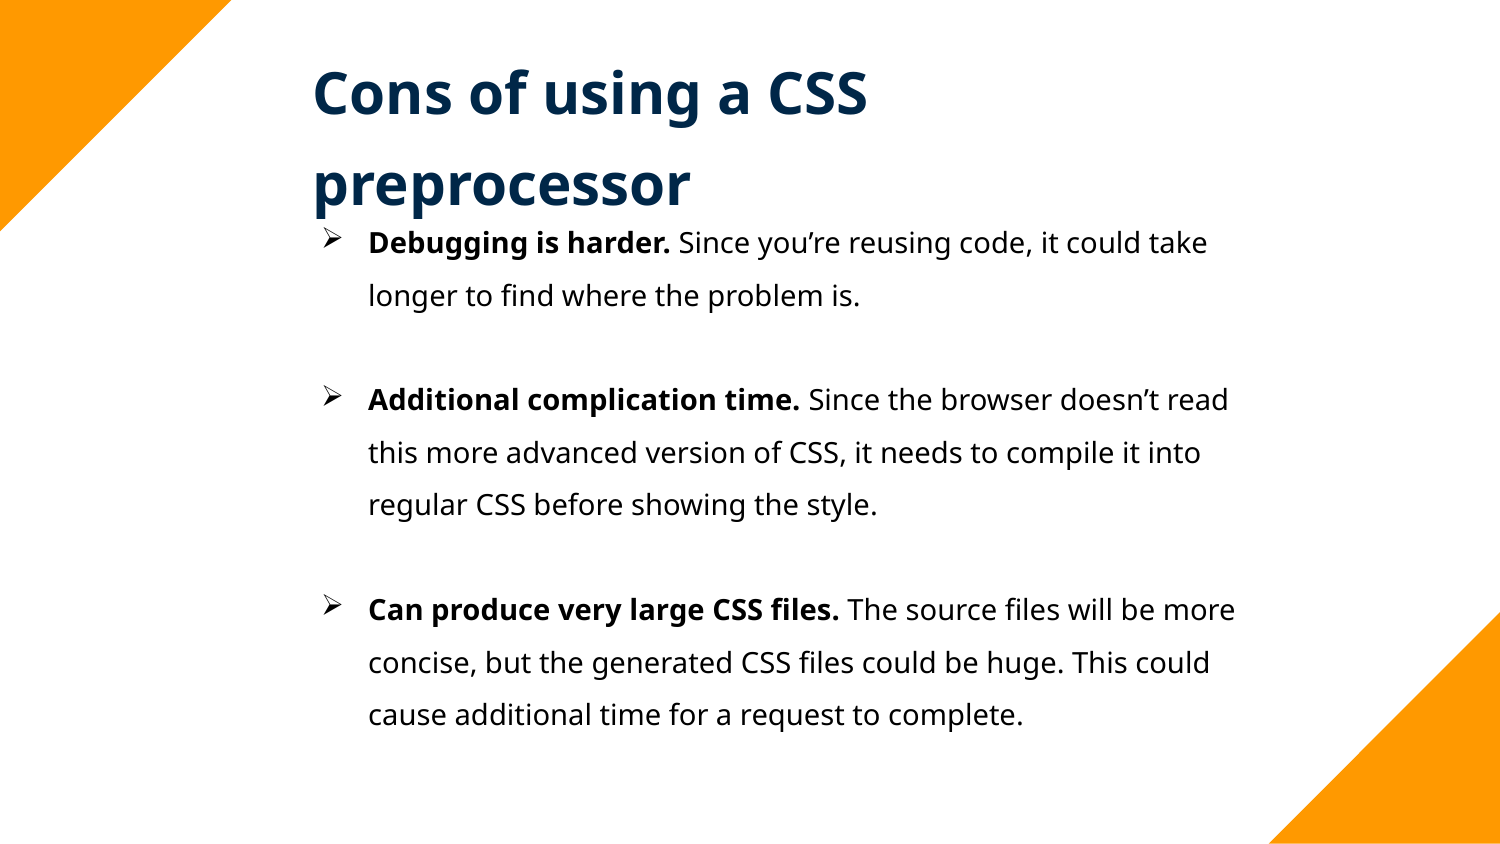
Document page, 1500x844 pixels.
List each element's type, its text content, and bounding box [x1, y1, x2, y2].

text_box [1266, 610, 1500, 844]
text_box [0, 0, 234, 234]
text_box Cons of using a CSS preprocessor [302, 29, 1274, 199]
text_box Debugging is harder. Since you’re reusing code, it could take longer to find where the problem is. Additional complication time. Since the browser doesn’t read this more advanced version of CSS, it needs to compile it into regular CSS before showing the style. Can produce very large CSS files. The source files will be more concise, but the generated CSS files could be huge. This could cause additional time for a request to complete. [231, 199, 1285, 739]
